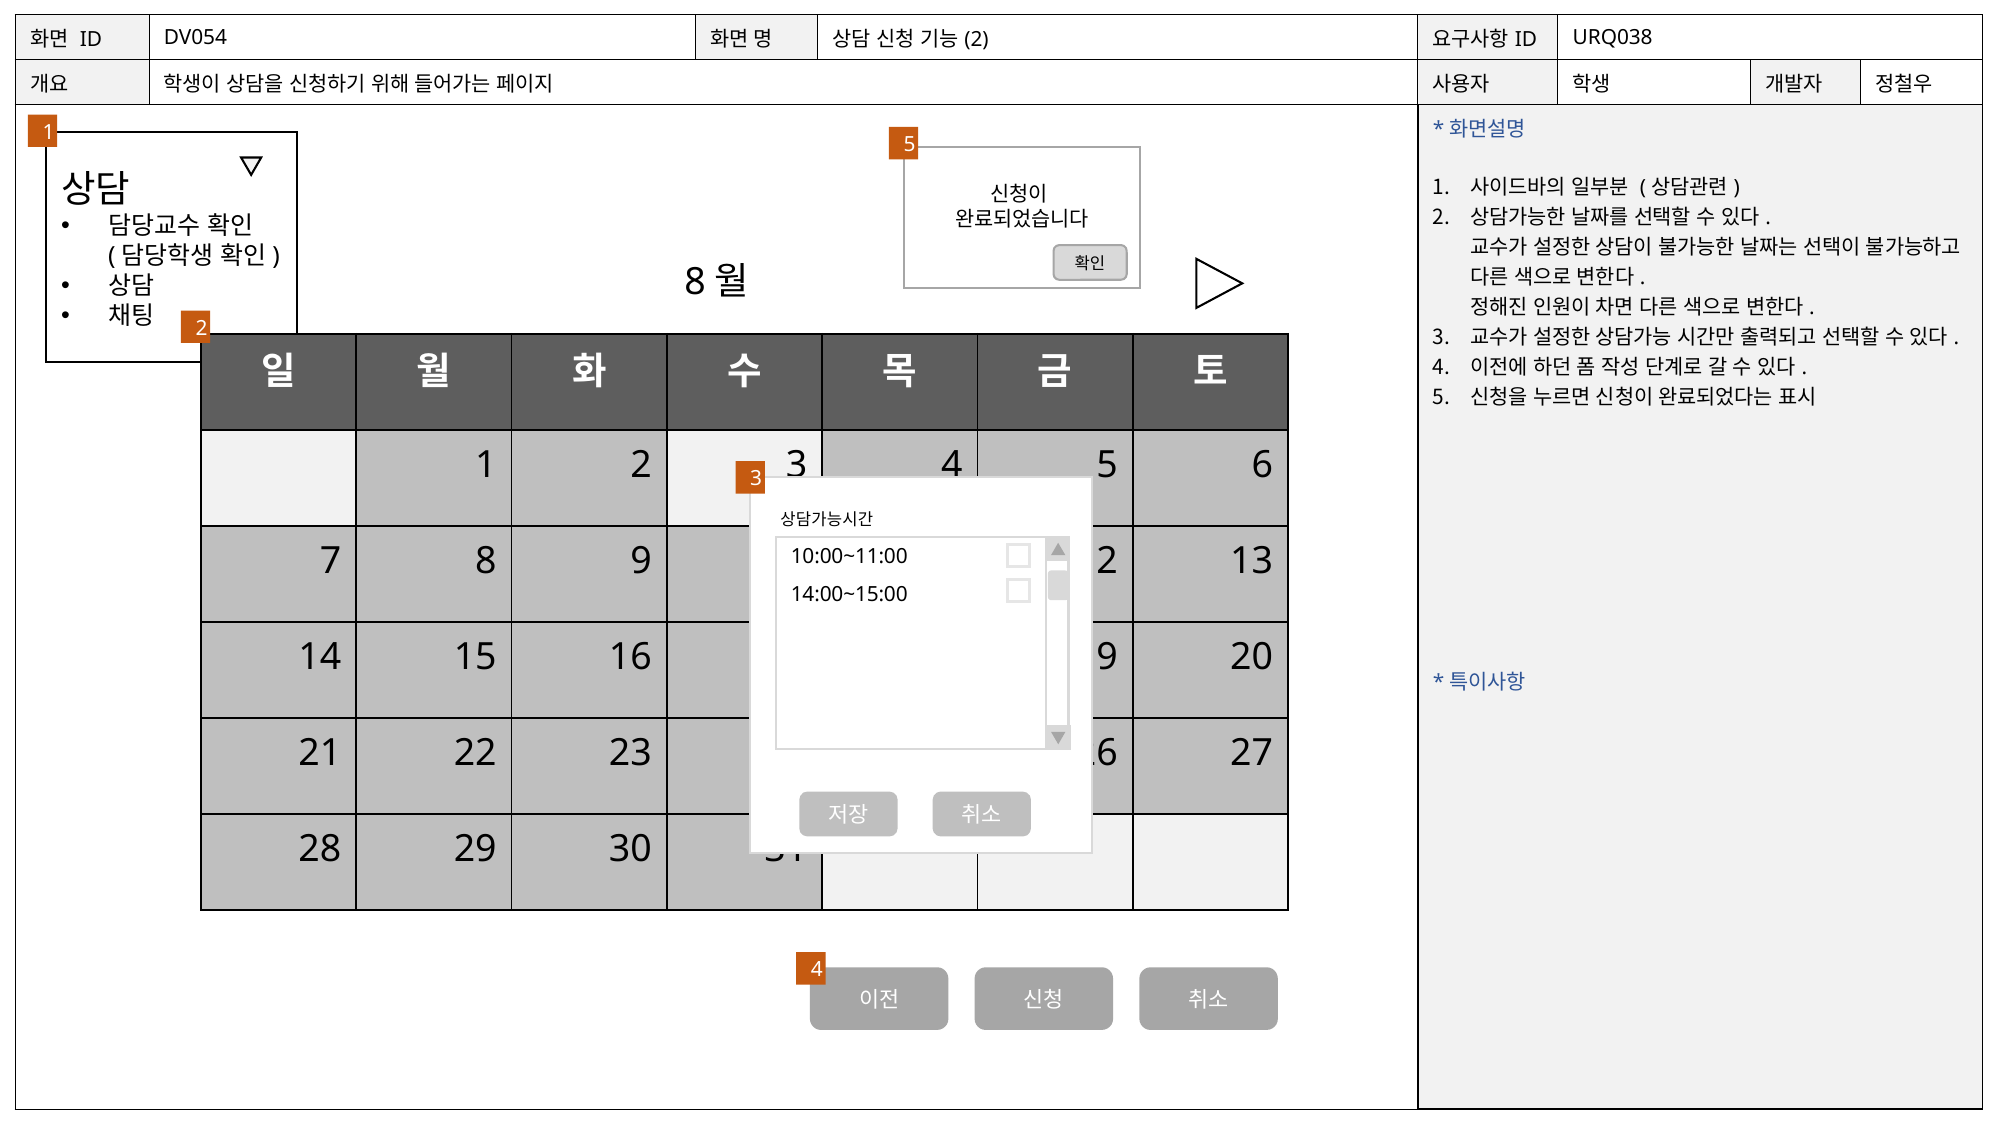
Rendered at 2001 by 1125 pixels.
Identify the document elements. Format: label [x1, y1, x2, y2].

text_box [1195, 257, 1245, 310]
table_header [512, 335, 666, 429]
table_header [1134, 335, 1287, 429]
table_cell [1419, 105, 1982, 1108]
table_header [357, 335, 511, 429]
text_box [795, 951, 949, 1030]
table_header [978, 335, 1132, 429]
table_header [16, 15, 149, 59]
table_cell [150, 60, 1417, 104]
table_header [150, 15, 695, 59]
table_header [202, 335, 355, 429]
text_box [27, 114, 298, 363]
table_cell [1418, 60, 1557, 104]
text_box [888, 126, 1141, 289]
text_box [974, 967, 1114, 1030]
table_header [1418, 15, 1557, 59]
table_header [823, 335, 977, 429]
table_cell [16, 60, 149, 104]
table_cell [1751, 60, 1860, 104]
table_cell [1861, 60, 1982, 104]
text_box [735, 460, 1093, 854]
table_cell [1558, 60, 1750, 104]
text_box [1139, 967, 1278, 1030]
text_box [669, 249, 765, 310]
table_header [1558, 15, 1982, 59]
table_header [818, 15, 1417, 59]
table_header [668, 335, 821, 429]
table_cell [16, 105, 1417, 1109]
table_header [696, 15, 817, 59]
